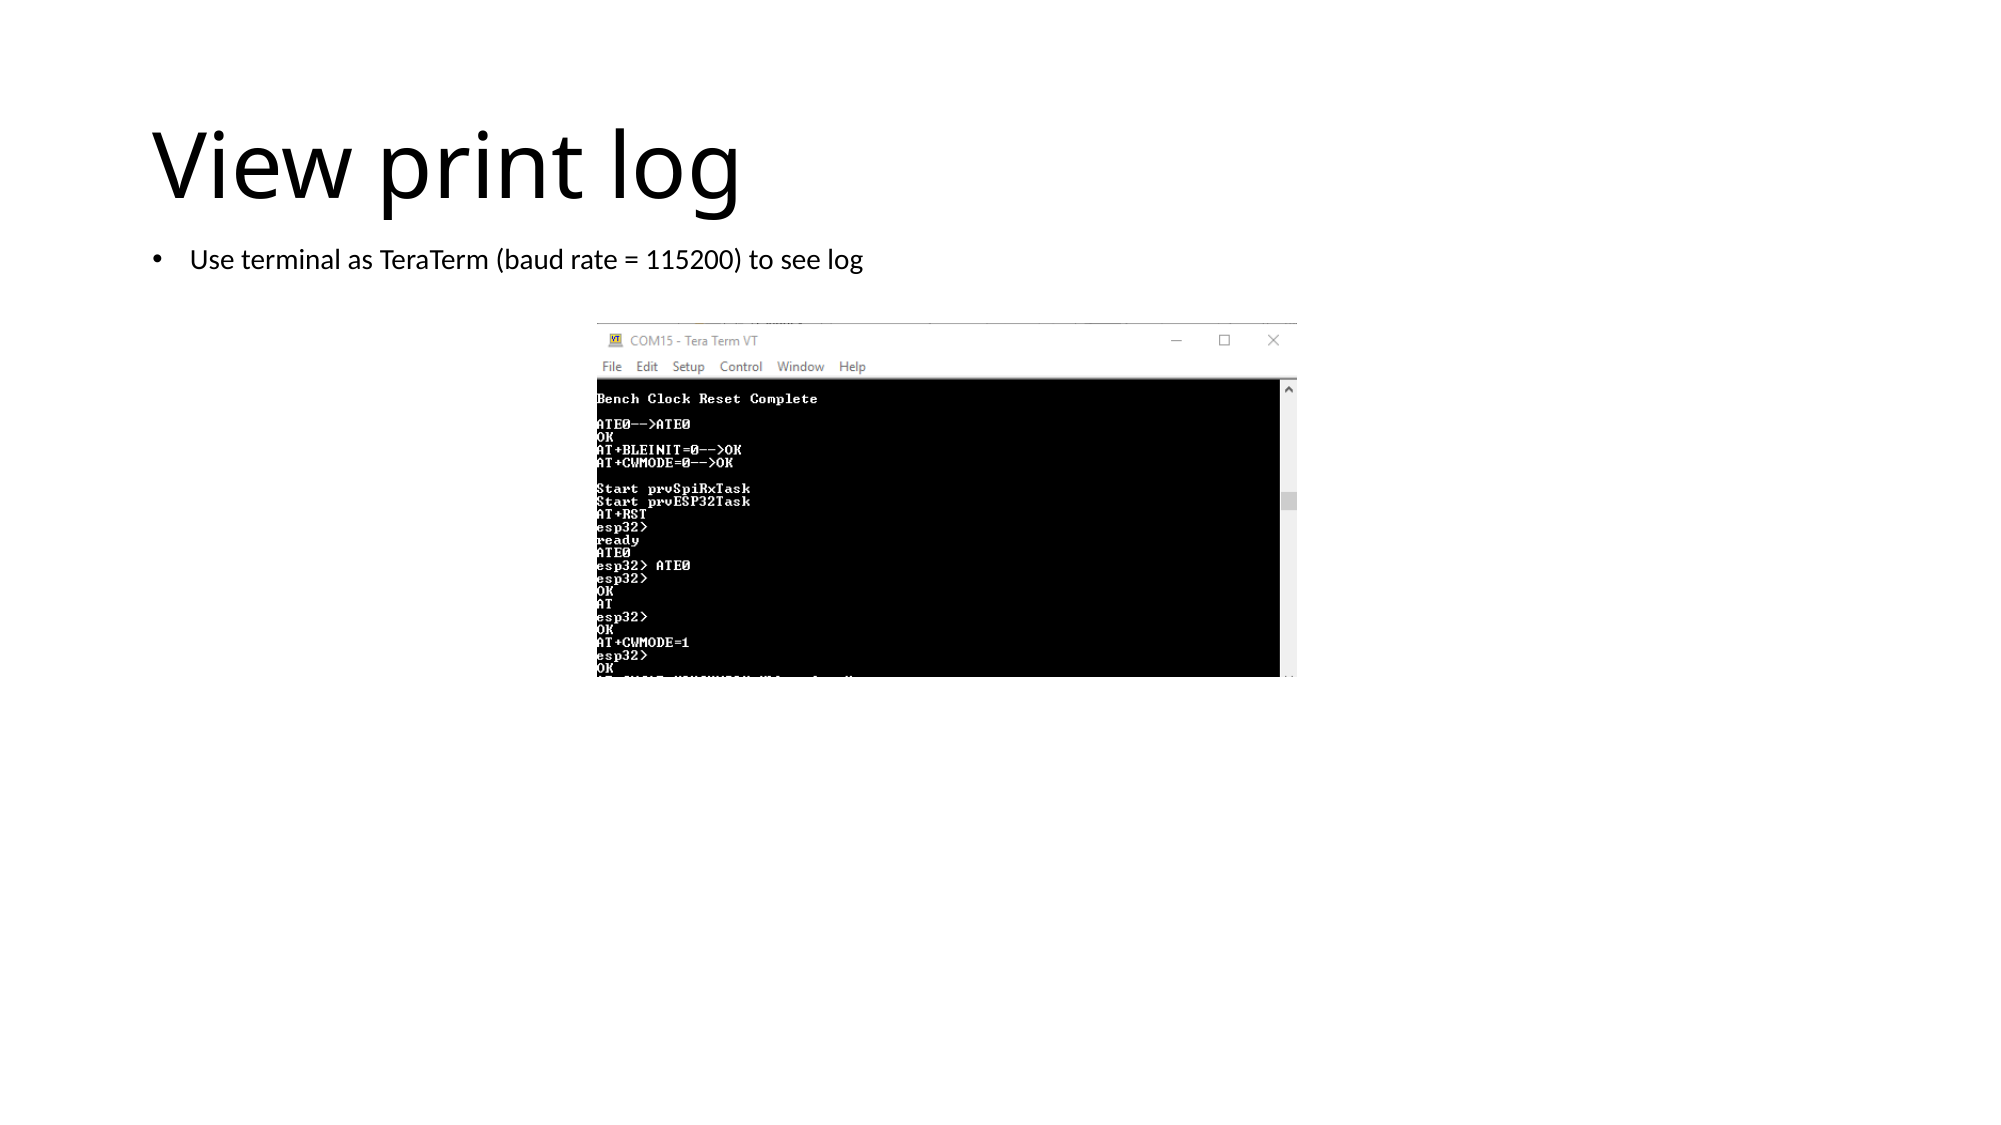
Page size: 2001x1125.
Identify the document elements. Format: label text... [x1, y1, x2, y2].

picture [597, 323, 1297, 677]
list Use terminal as TeraTerm (baud rate = 115200) to see log [137, 236, 1863, 951]
title View print log [137, 59, 1863, 236]
